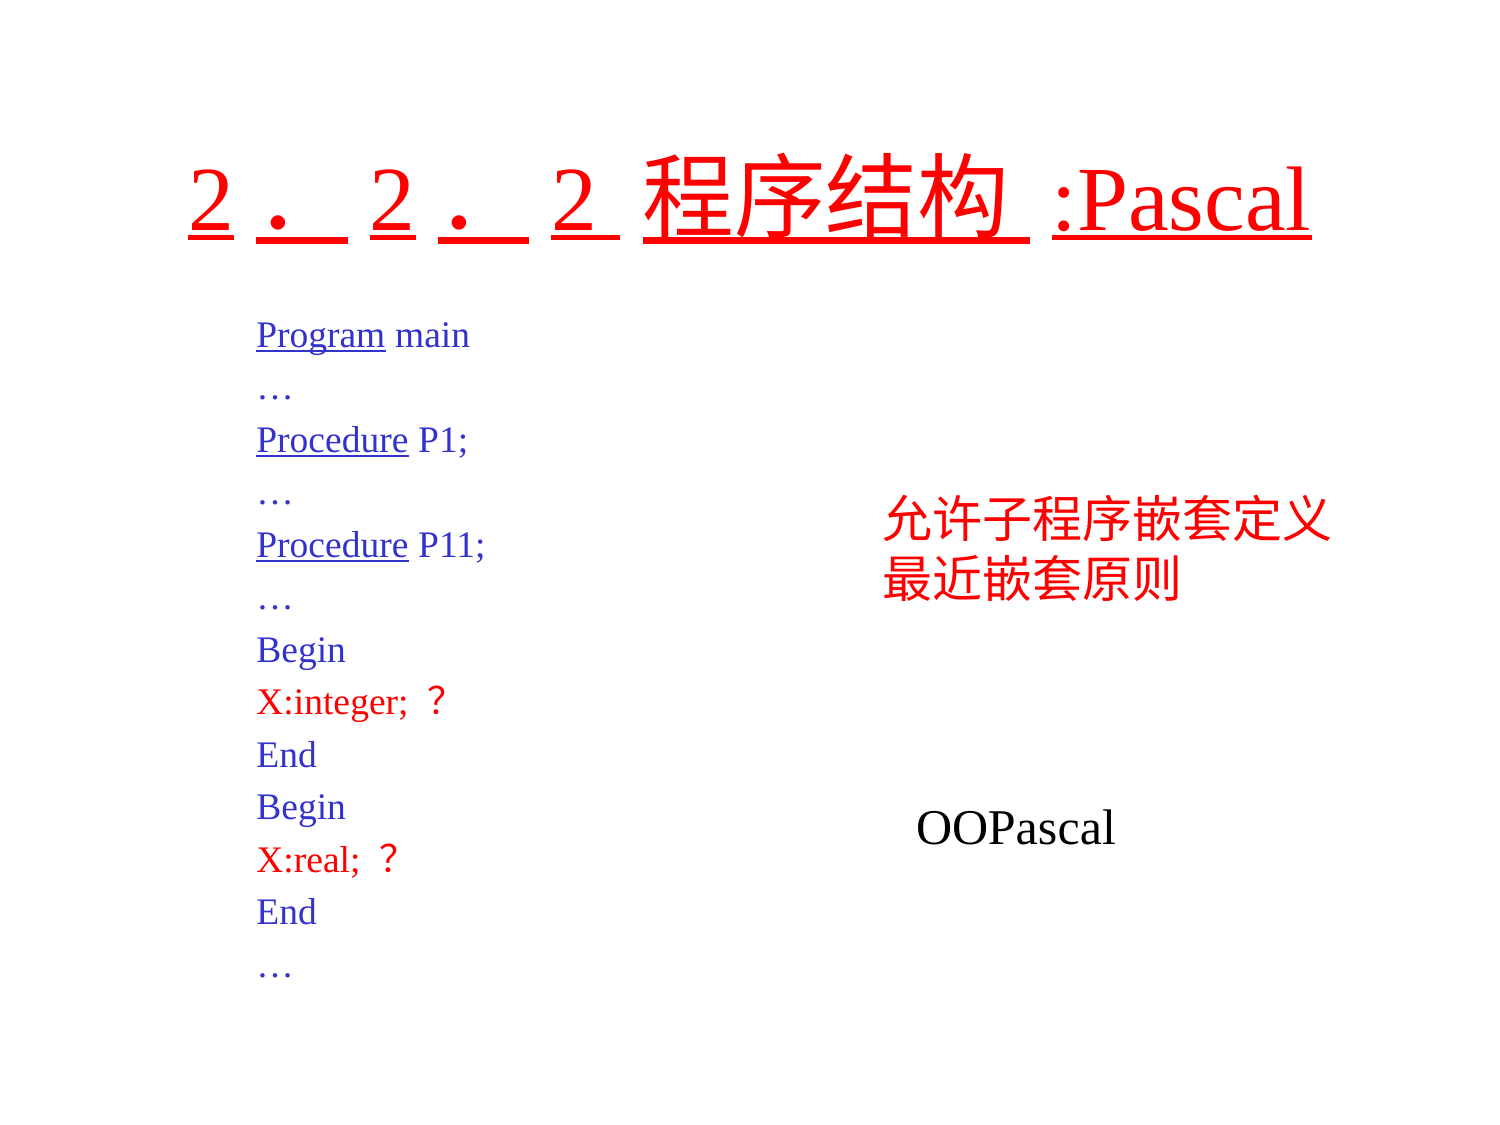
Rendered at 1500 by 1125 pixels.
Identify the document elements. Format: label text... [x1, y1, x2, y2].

text_box 允许子程序嵌套定义 最近嵌套原则 [868, 479, 1397, 615]
list Program main … Procedure P1; … Procedure P11; … Begin X:integer; ？ End Begin X:real; ？ End … [241, 302, 867, 978]
text_box OOPascal [901, 786, 1132, 862]
title 2．2．2 程序结构 :Pascal [112, 99, 1388, 288]
